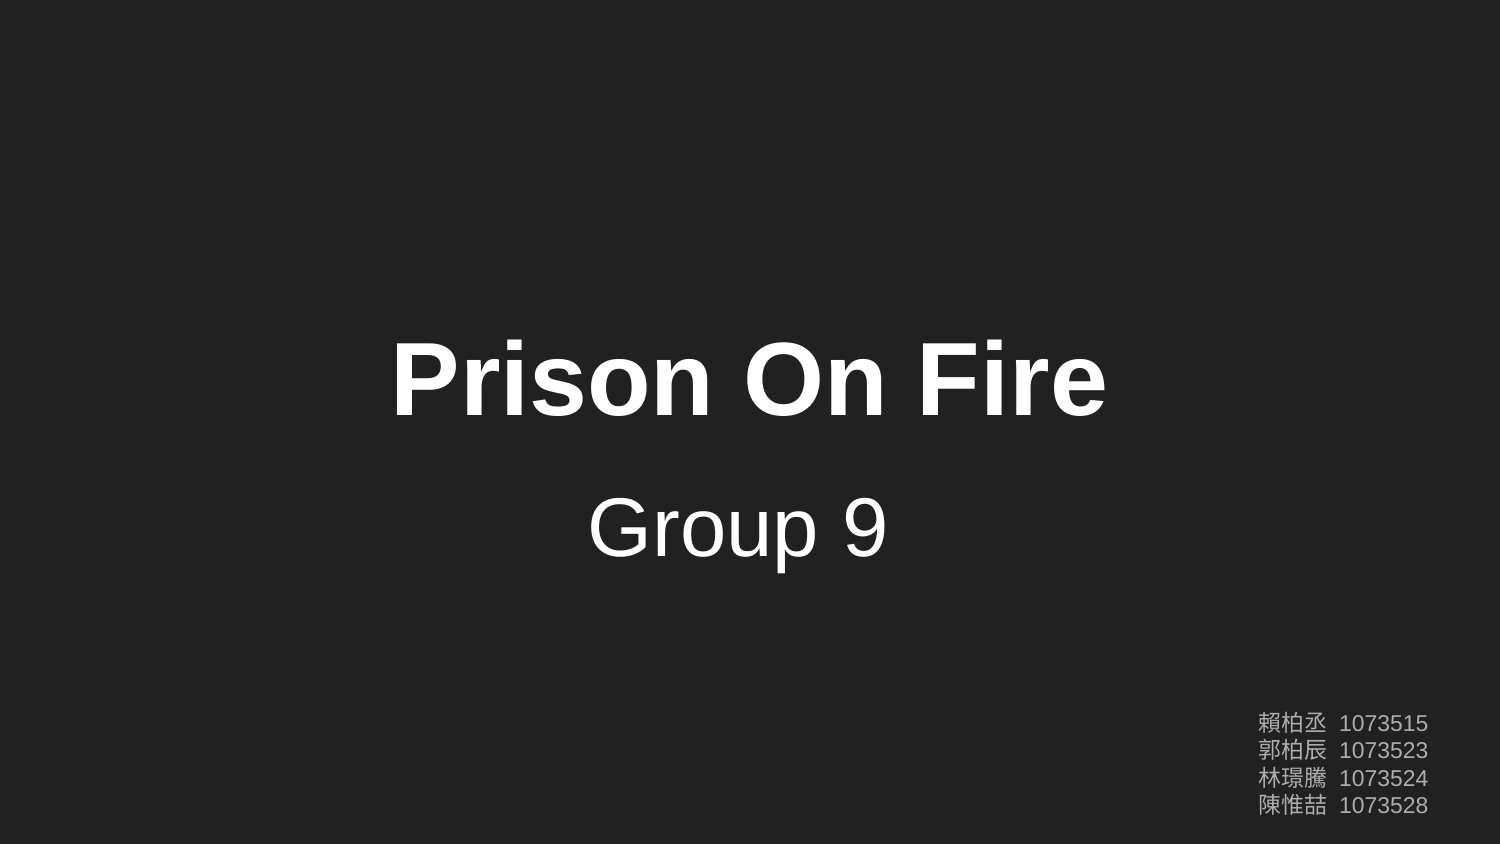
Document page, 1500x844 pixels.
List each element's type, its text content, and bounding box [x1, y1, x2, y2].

subtitle Group 9 [51, 457, 1449, 588]
title Prison On Fire [51, 114, 1449, 452]
text_box 賴柏丞 1073515 郭柏辰 1073523 林璟騰 1073524 陳惟喆 1073528 [1243, 693, 1484, 833]
